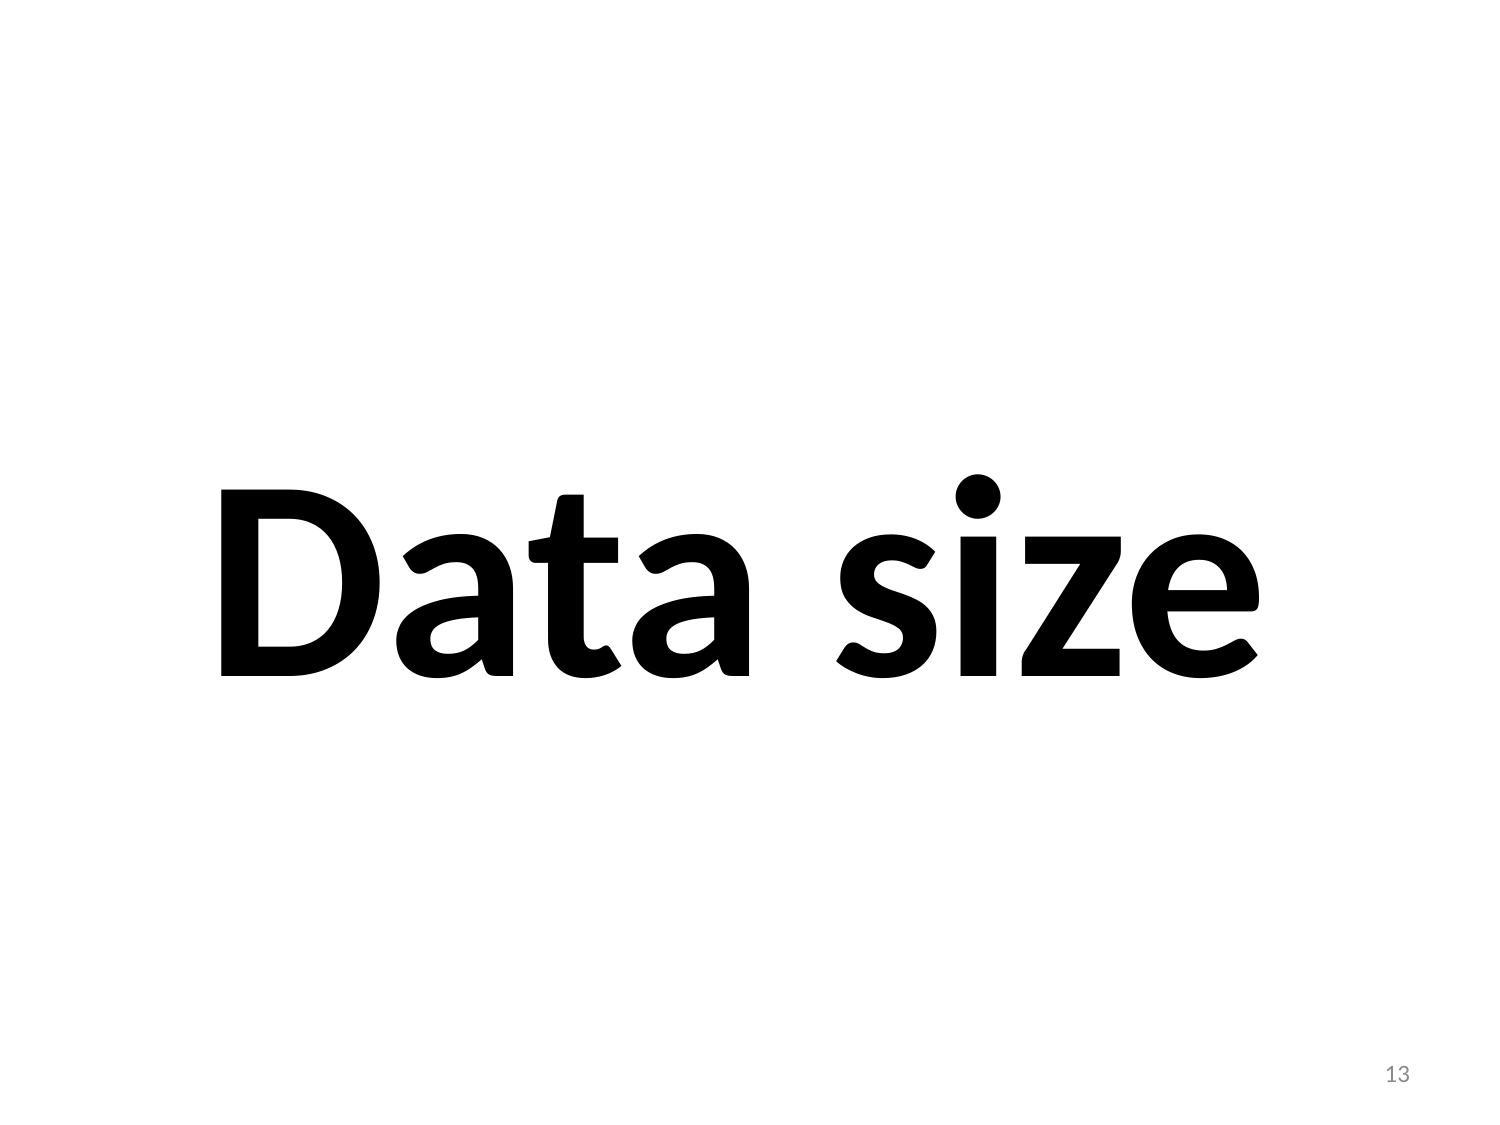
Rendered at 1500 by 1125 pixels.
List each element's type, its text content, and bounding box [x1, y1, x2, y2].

text_box Data size [50, 381, 1425, 741]
slide_number 13 [1074, 1042, 1425, 1103]
